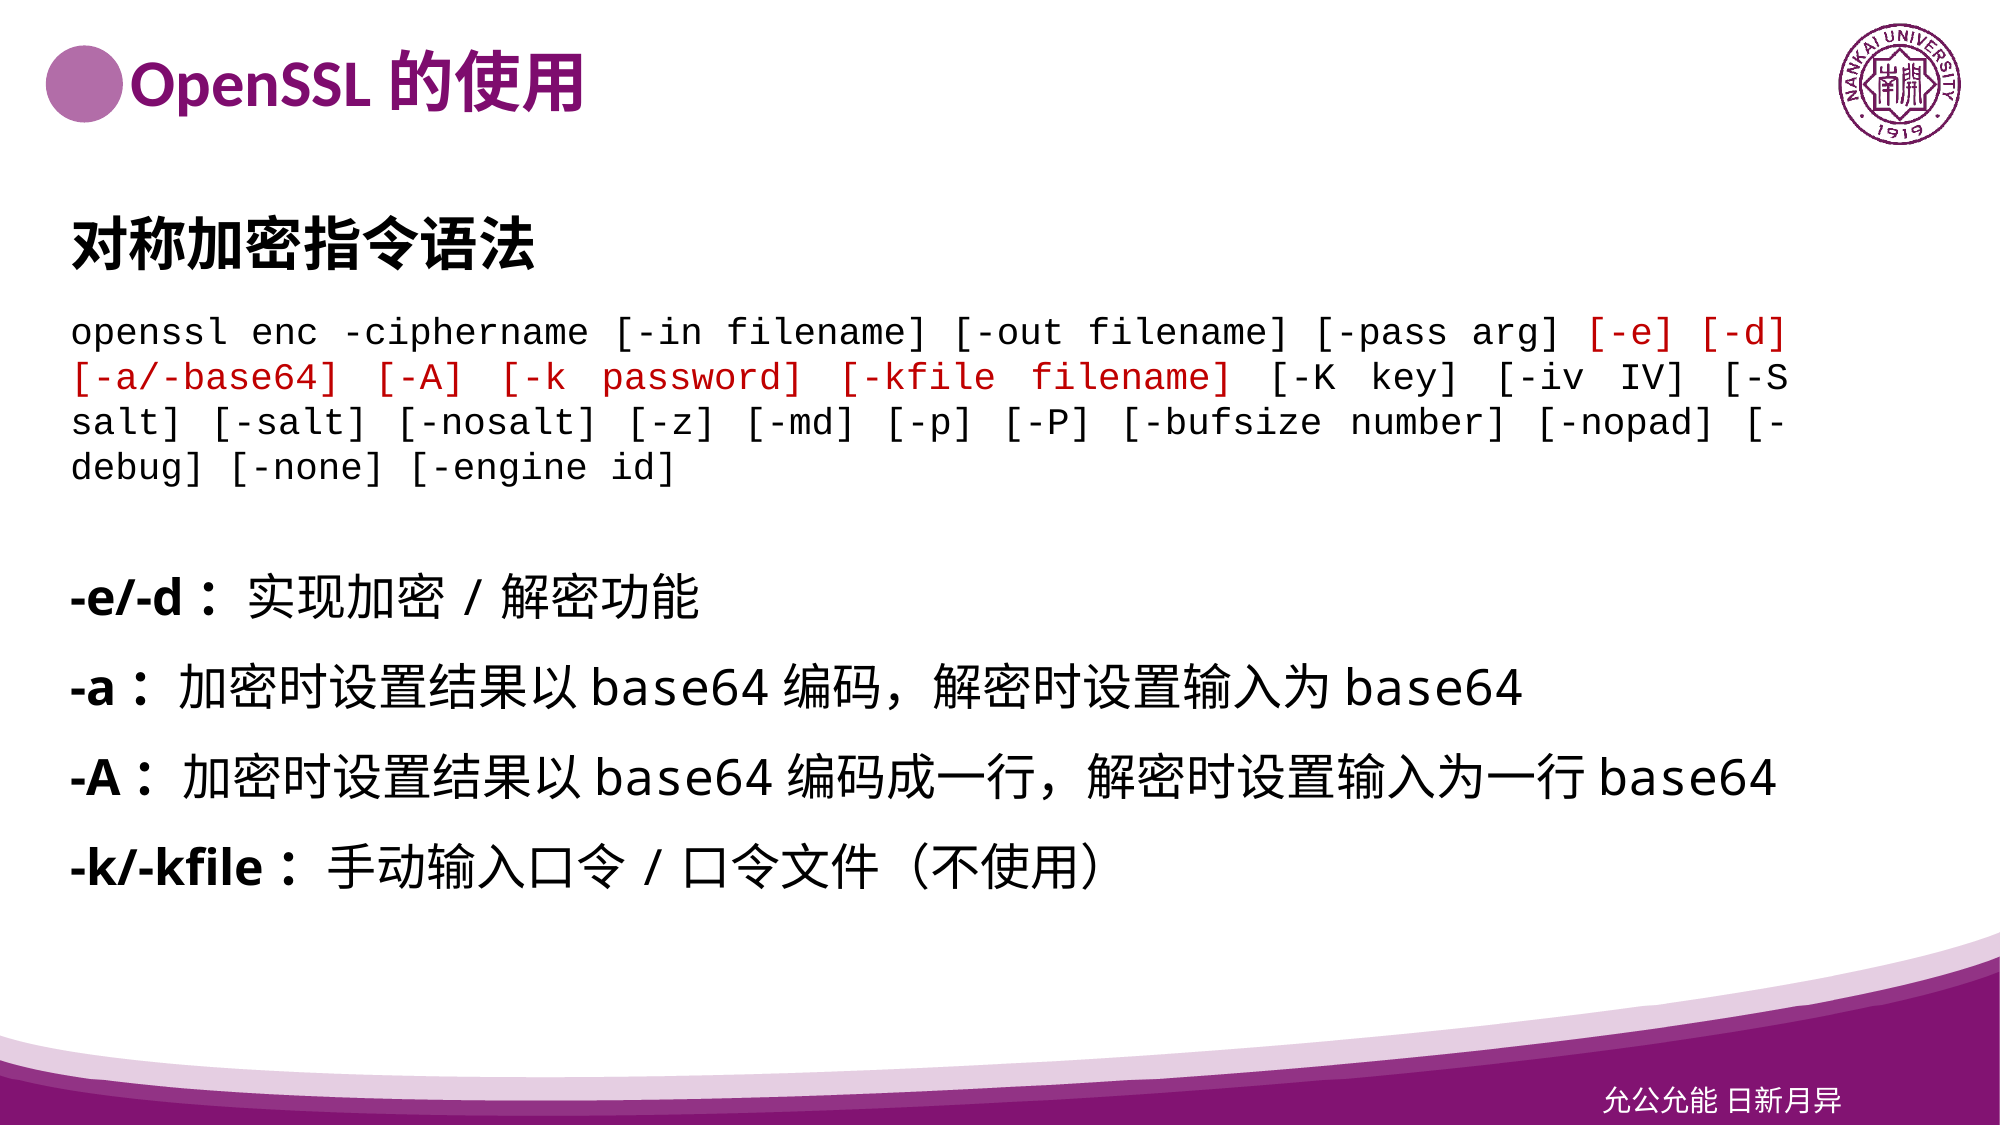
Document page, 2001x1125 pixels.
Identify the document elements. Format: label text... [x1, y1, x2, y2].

picture [1828, 13, 1971, 155]
text_box OpenSSL的使用 [115, 41, 1702, 128]
text_box -e/-d：实现加密/解密功能 -a：加密时设置结果以base64编码，解密时设置输入为base64 -A：加密时设置结果以base64编码成一行，解密时设置输入为一行base64 -k/-kfile：手动输入口令/口令文件（不使用） [55, 528, 1912, 953]
text_box 对称加密指令语法 openssl enc -ciphername [-in filename] [-out filename] [-pass arg] [-e] [-d] [-a/-base64] [-A] [-k password] [-kfile filename] [-K key] [-iv IV] [-S salt] [-salt] [-nosalt] [-z] [-md] [-p] [-P] [-bufsize number] [-nopad] [-debug] [-none] [-engine id] [55, 199, 1804, 495]
picture [0, 931, 2000, 1125]
